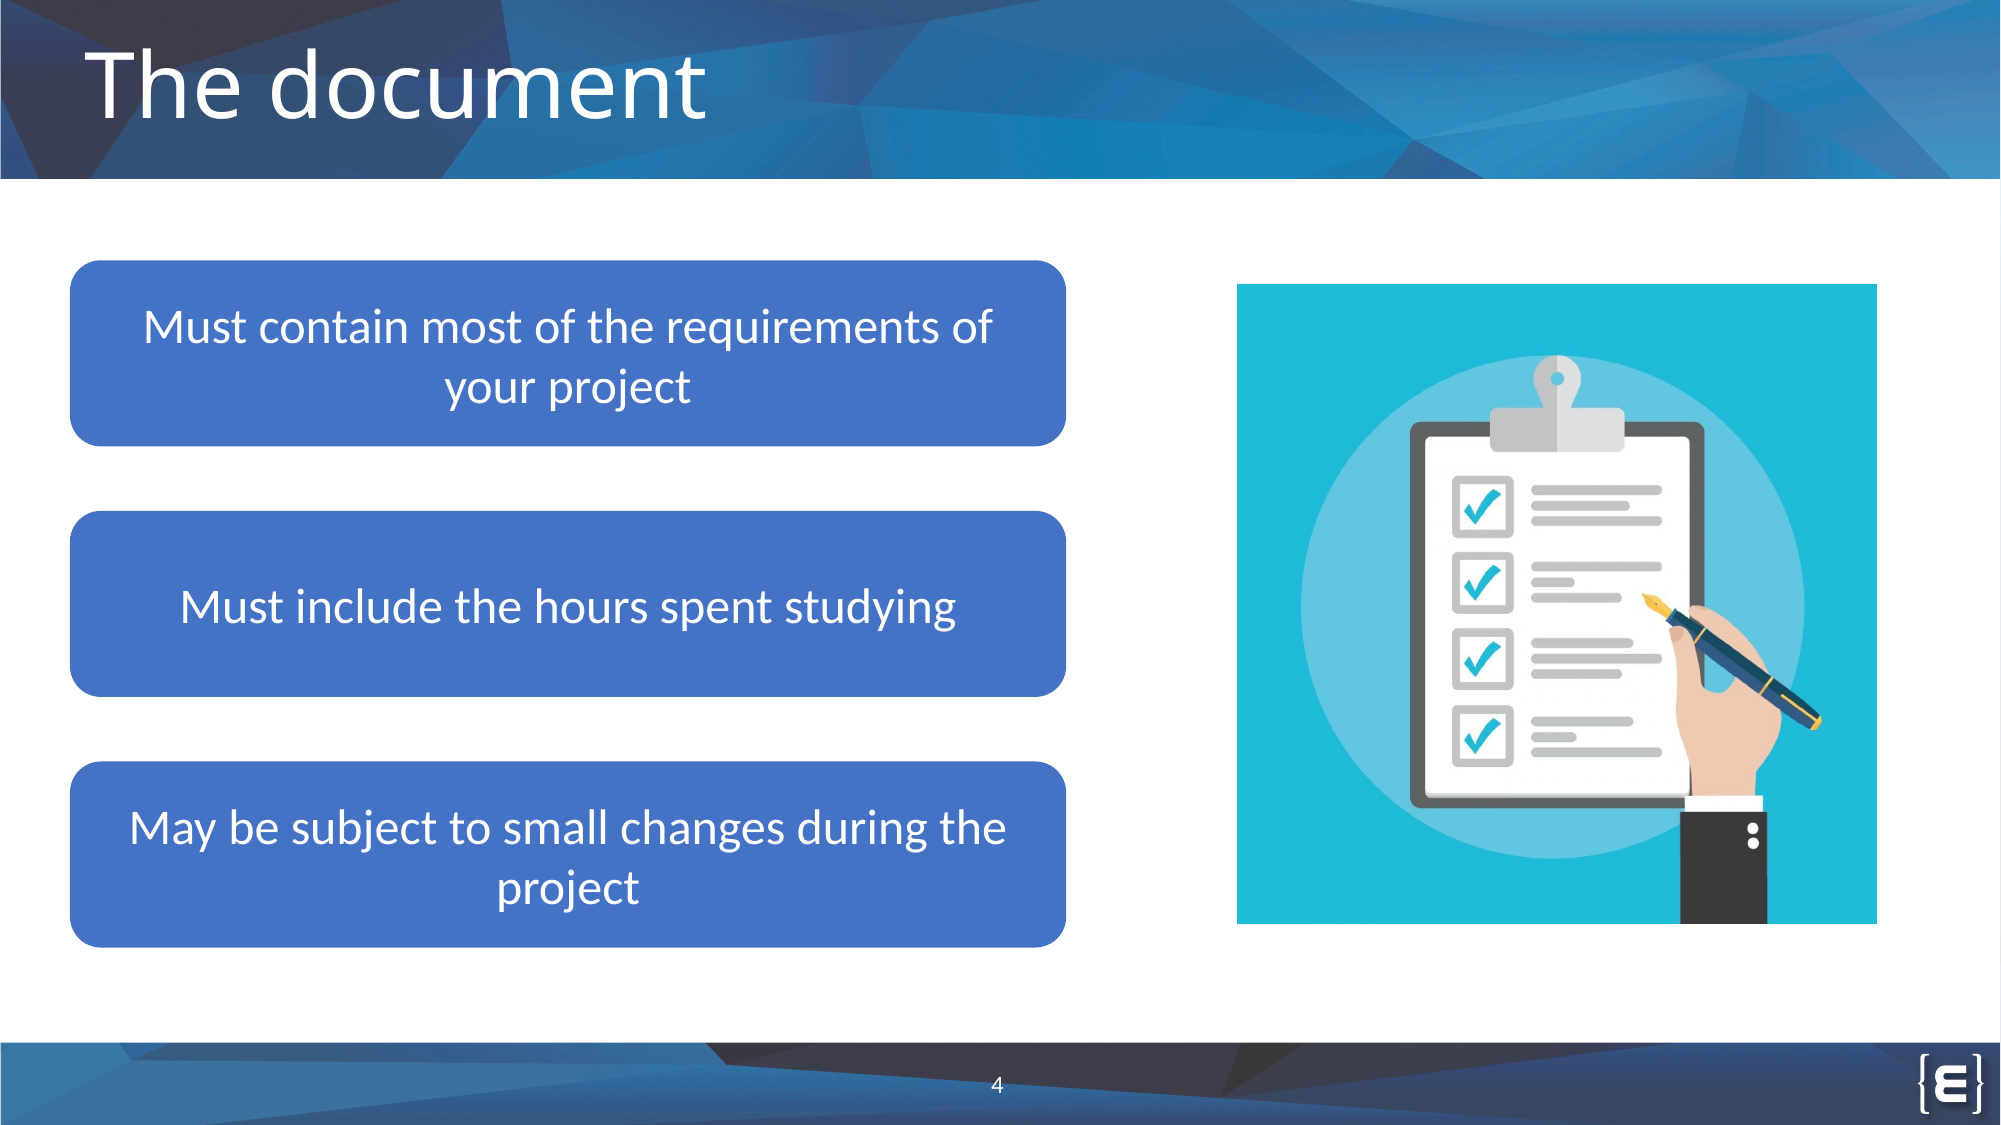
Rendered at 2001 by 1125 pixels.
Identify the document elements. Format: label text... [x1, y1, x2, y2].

text_box Must contain most of the requirements of your project [68, 259, 1068, 448]
picture [0, 0, 2001, 1125]
text_box May be subject to small changes during the project [68, 760, 1068, 949]
picture [1237, 284, 1877, 924]
title The document [69, 22, 1926, 155]
text_box Must include the hours spent studying [68, 509, 1068, 699]
slide_number 4 [772, 1053, 1223, 1114]
